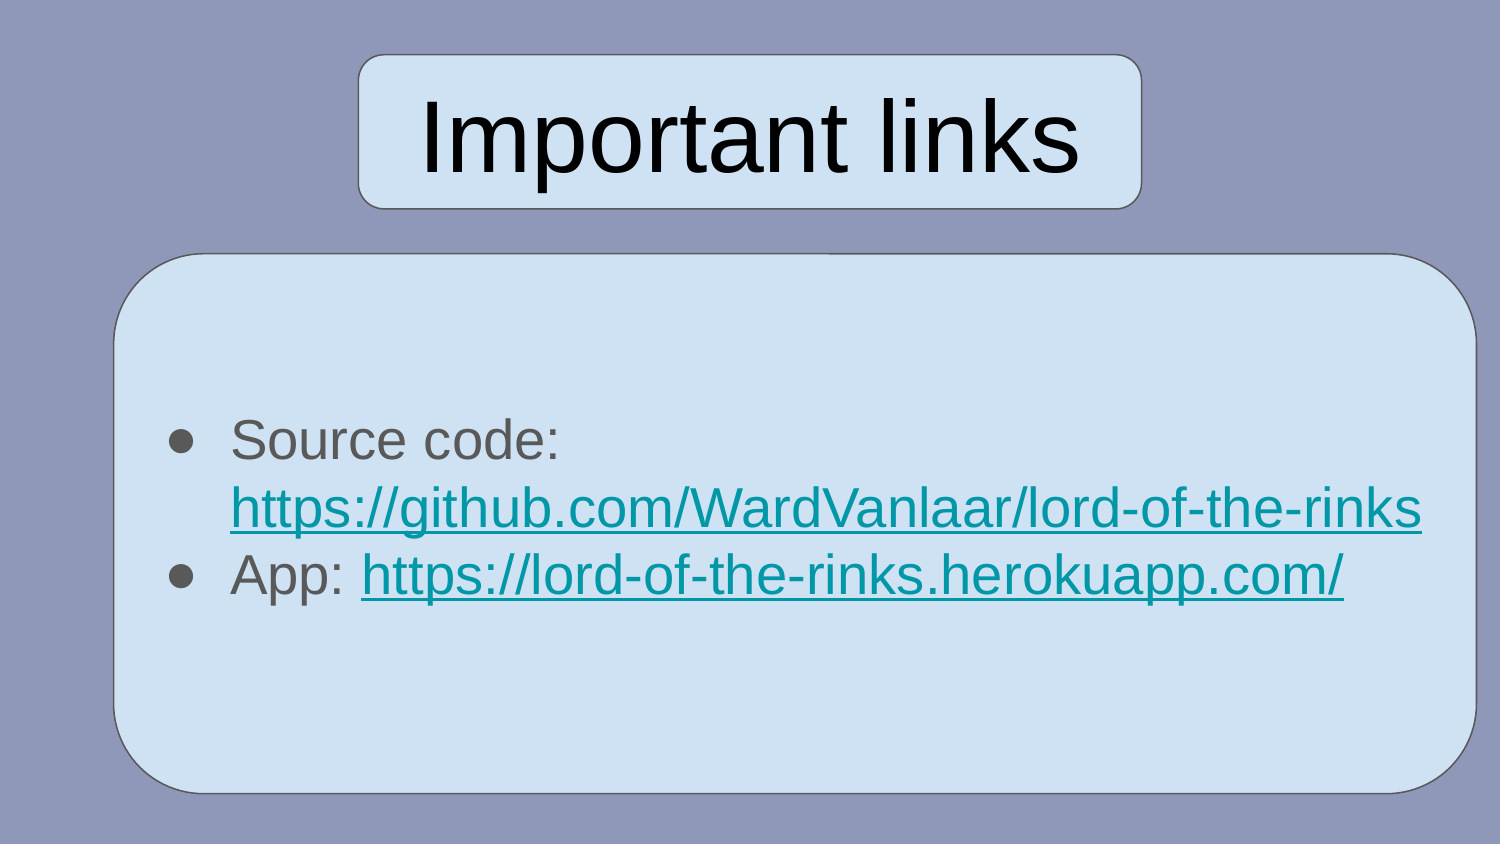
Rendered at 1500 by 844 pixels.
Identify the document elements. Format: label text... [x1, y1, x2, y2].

text_box Source code: https://github.com/WardVanlaar/lord-of-the-rinks App: https://lord-of-the-rinks.herokuapp.com/ [113, 253, 1477, 794]
text_box Important links [358, 54, 1142, 209]
